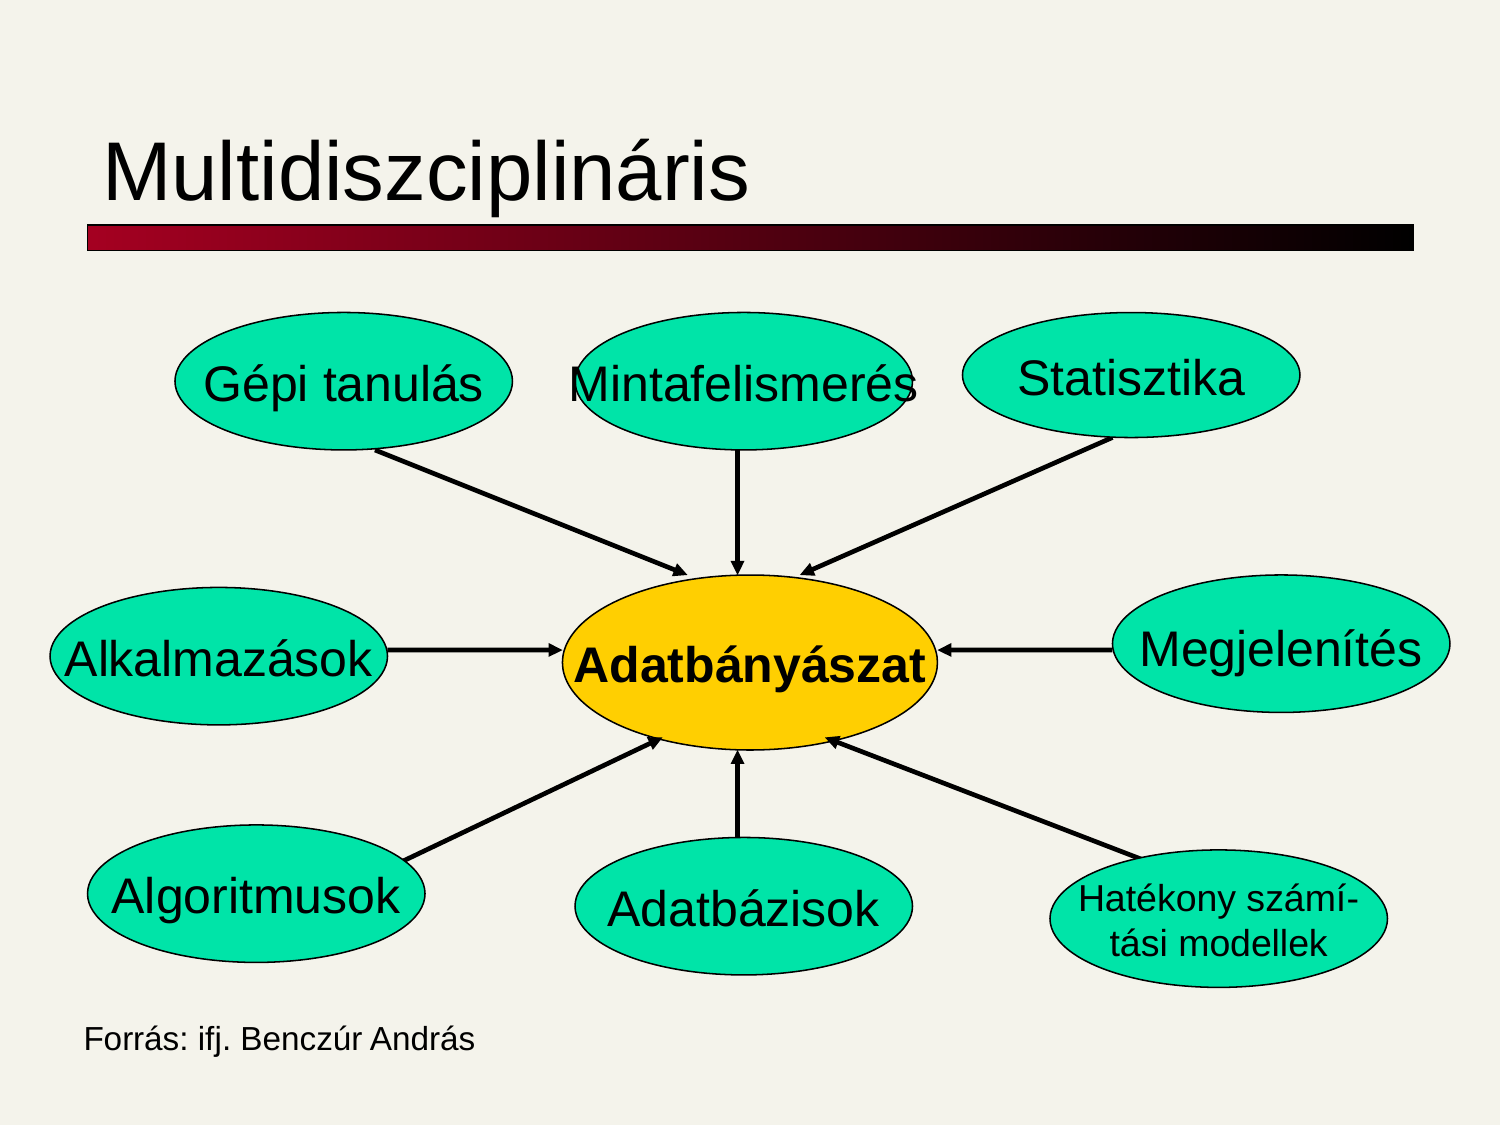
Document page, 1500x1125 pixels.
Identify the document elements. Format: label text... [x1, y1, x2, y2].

text_box [731, 750, 744, 837]
text_box Megjelenítés [1112, 574, 1450, 713]
text_box Statisztika [962, 312, 1300, 438]
text_box Mintafelismerés [575, 312, 913, 450]
text_box [374, 449, 688, 577]
text_box [825, 736, 1139, 858]
text_box [731, 449, 744, 575]
text_box Forrás: ifj. Benczúr András [68, 1013, 1082, 1065]
text_box [404, 737, 663, 861]
text_box Adatbányászat [562, 575, 938, 751]
text_box Adatbázisok [575, 837, 913, 975]
text_box Algoritmusok [87, 824, 426, 963]
title Multidiszciplináris [87, 62, 1413, 225]
text_box Hatékony számí- tási modellek [1050, 849, 1388, 988]
text_box [937, 643, 1113, 657]
text_box [387, 643, 563, 657]
text_box [799, 438, 1112, 576]
text_box Gépi tanulás [174, 312, 513, 450]
text_box Alkalmazások [50, 587, 388, 725]
